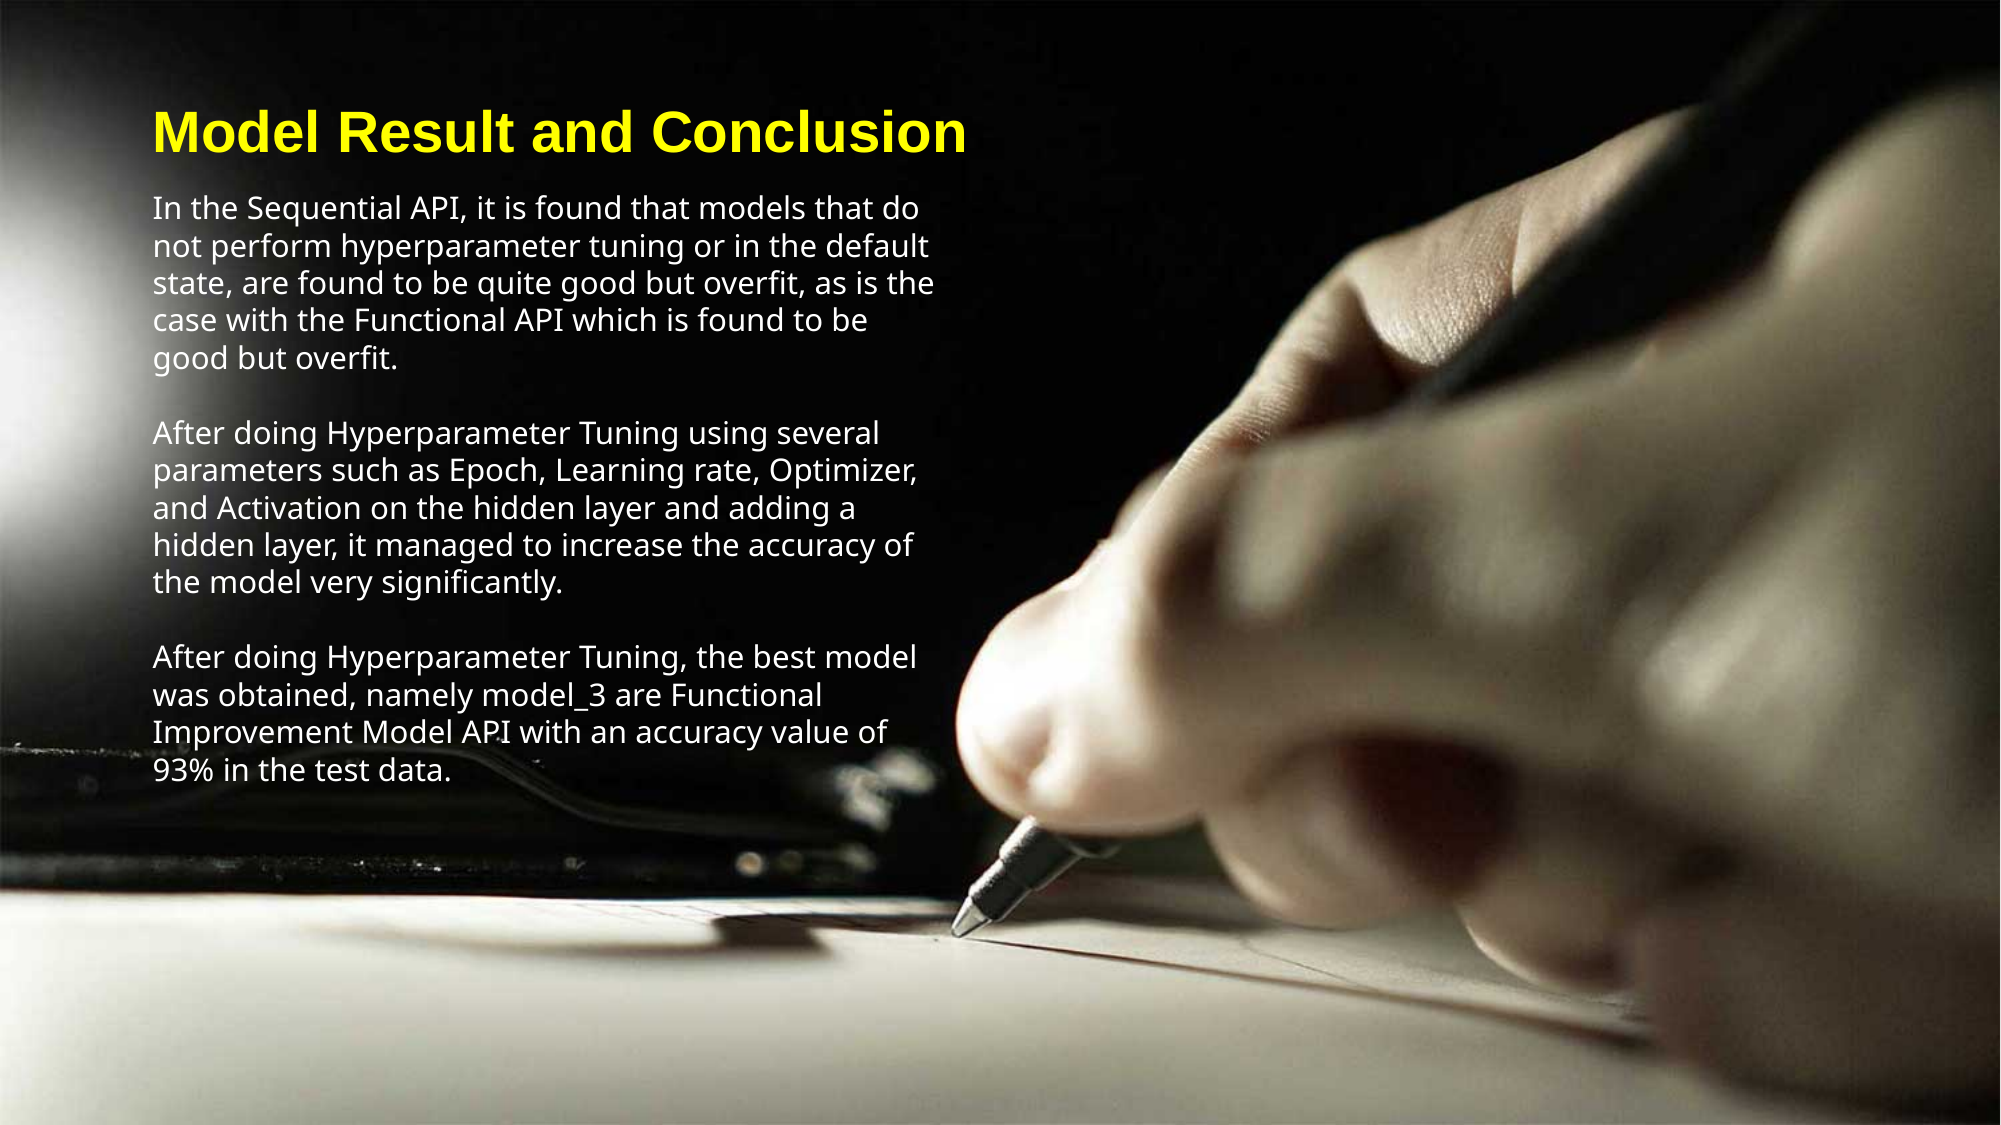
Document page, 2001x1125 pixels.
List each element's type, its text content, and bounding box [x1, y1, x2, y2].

picture [0, 0, 2001, 1125]
text_box In the Sequential API, it is found that models that do not perform hyperparameter tuning or in the default state, are found to be quite good but overfit, as is the case with the Functional API which is found to be good but overfit. After doing Hyperparameter Tuning using several parameters such as Epoch, Learning rate, Optimizer, and Activation on the hidden layer and adding a hidden layer, it managed to increase the accuracy of the model very significantly. After doing Hyperparameter Tuning, the best model was obtained, namely model_3 are Functional Improvement Model API with an accuracy value of 93% in the test data. [138, 180, 967, 795]
text_box Model Result and Conclusion [137, 86, 1018, 172]
